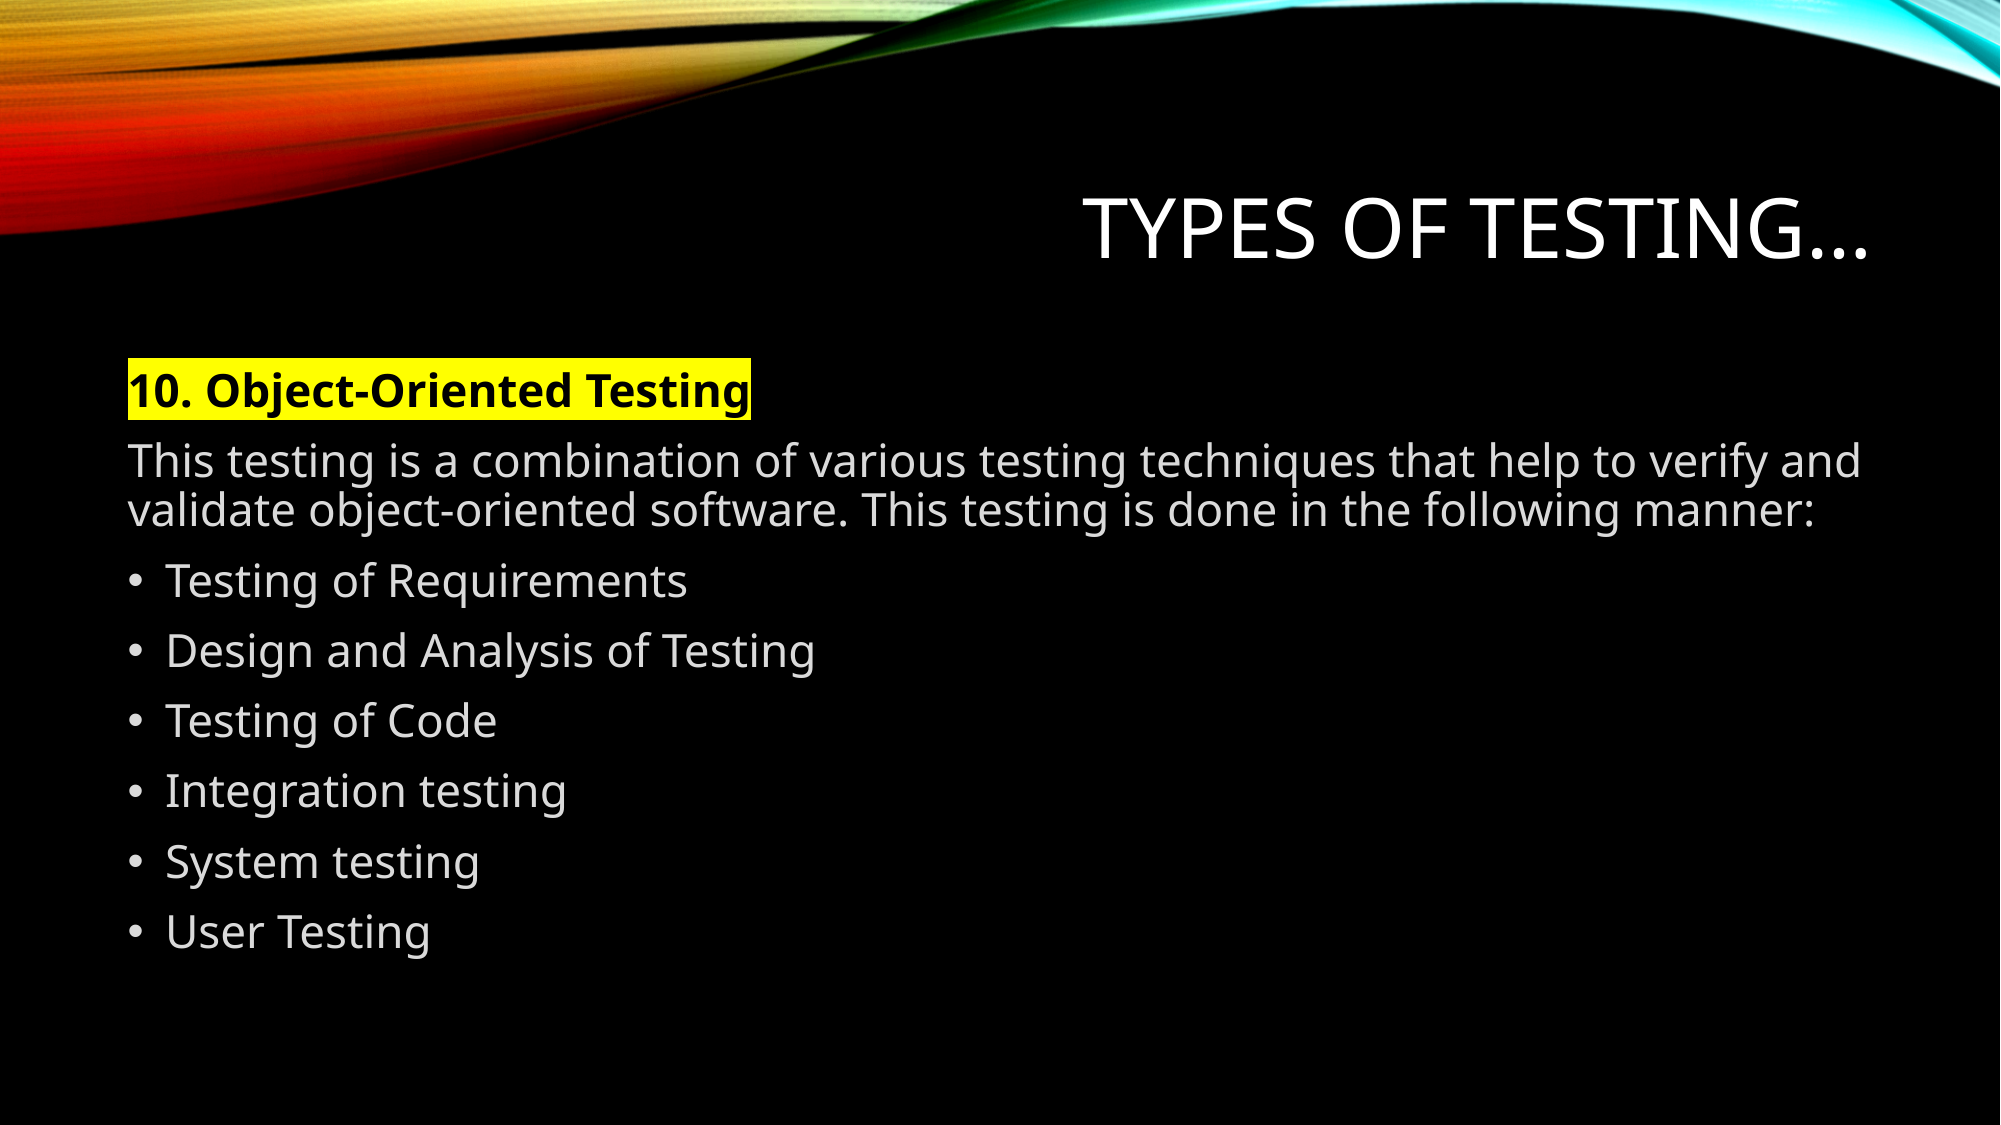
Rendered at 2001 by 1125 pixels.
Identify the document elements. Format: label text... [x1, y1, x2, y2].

list 10. Object-Oriented Testing This testing is a combination of various testing techniques that help to verify and validate object-oriented software. This testing is done in the following manner: Testing of Requirements Design and Analysis of Testing Testing of Code Integration testing System testing User Testing [112, 360, 1888, 1021]
picture [0, 0, 2000, 237]
title Types of testing… [474, 125, 1888, 338]
